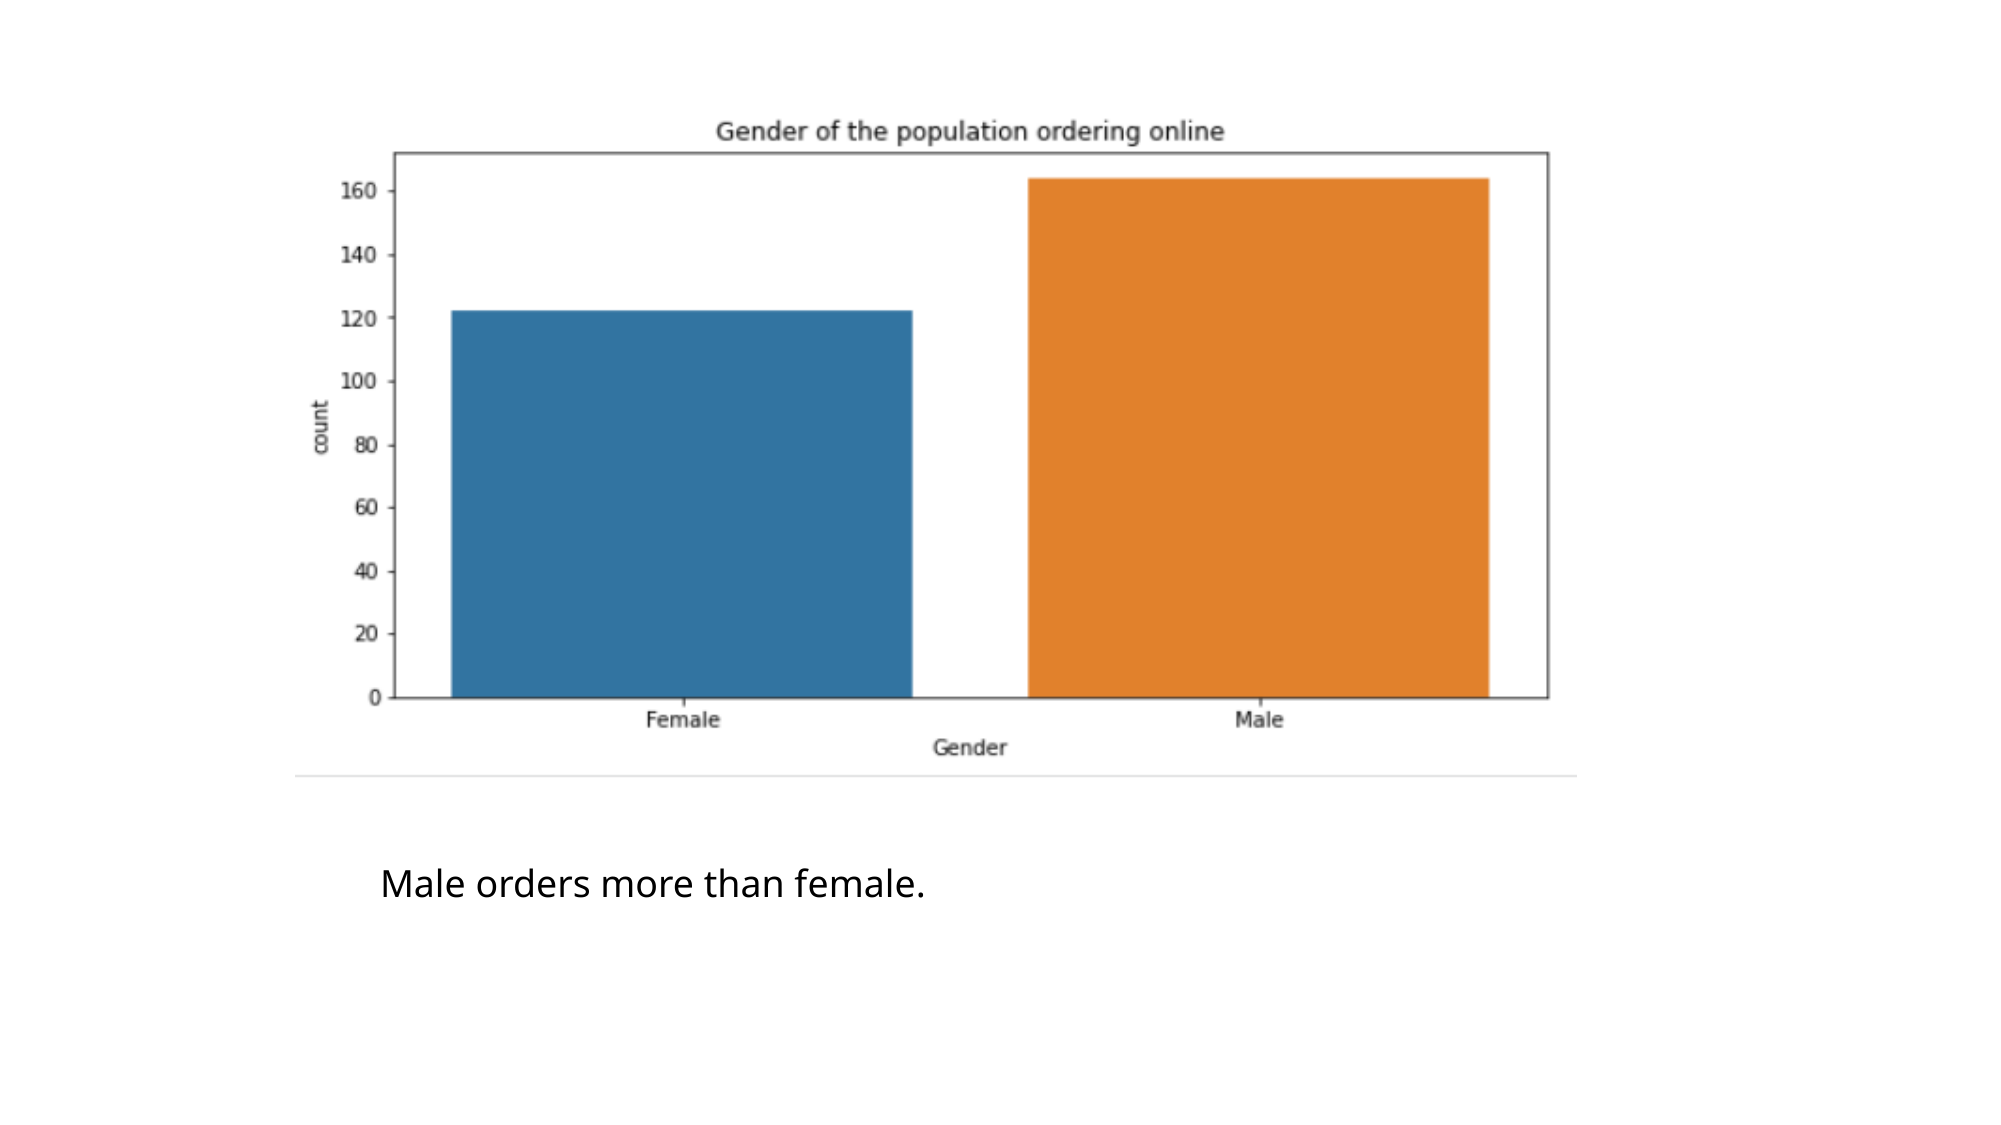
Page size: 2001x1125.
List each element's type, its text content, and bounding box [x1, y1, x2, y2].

picture [295, 112, 1577, 781]
text_box Male orders more than female. [365, 852, 1366, 912]
